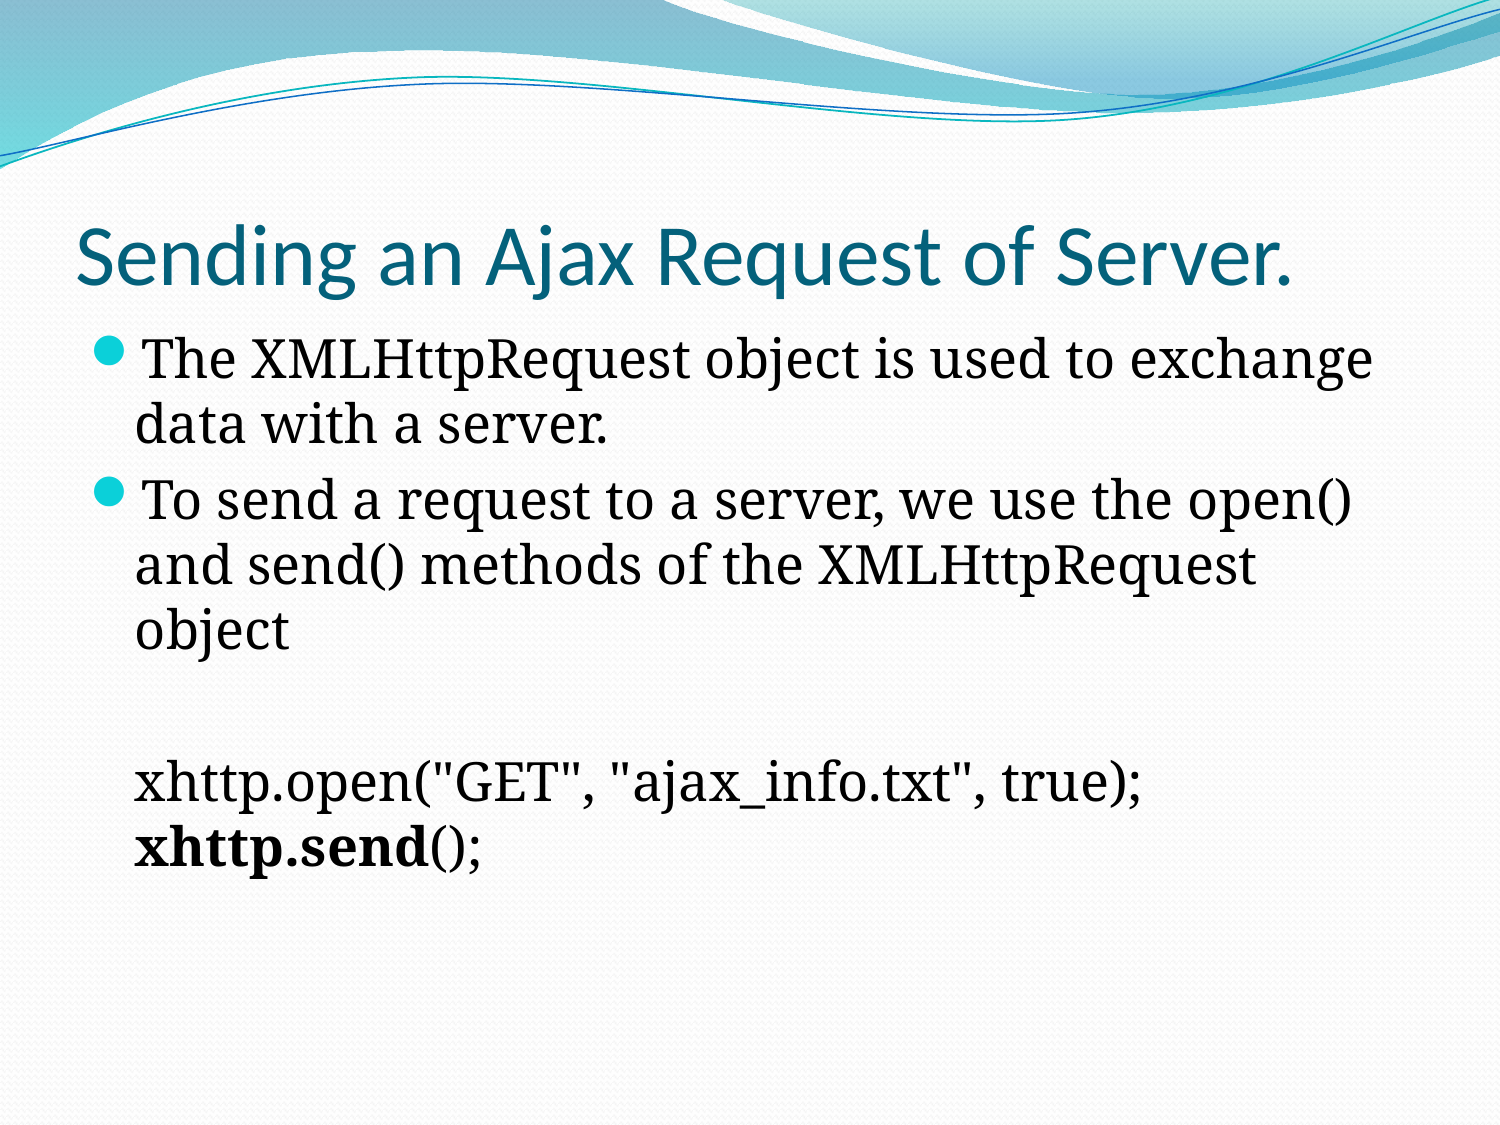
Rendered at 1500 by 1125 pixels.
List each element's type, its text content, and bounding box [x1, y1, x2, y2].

list The XMLHttpRequest object is used to exchange data with a server. To send a request to a server, we use the open() and send() methods of the XMLHttpRequest object xhttp.open("GET", "ajax_info.txt", true); xhttp.send(); [75, 317, 1425, 1038]
title Sending an Ajax Request of Server. [75, 115, 1425, 303]
